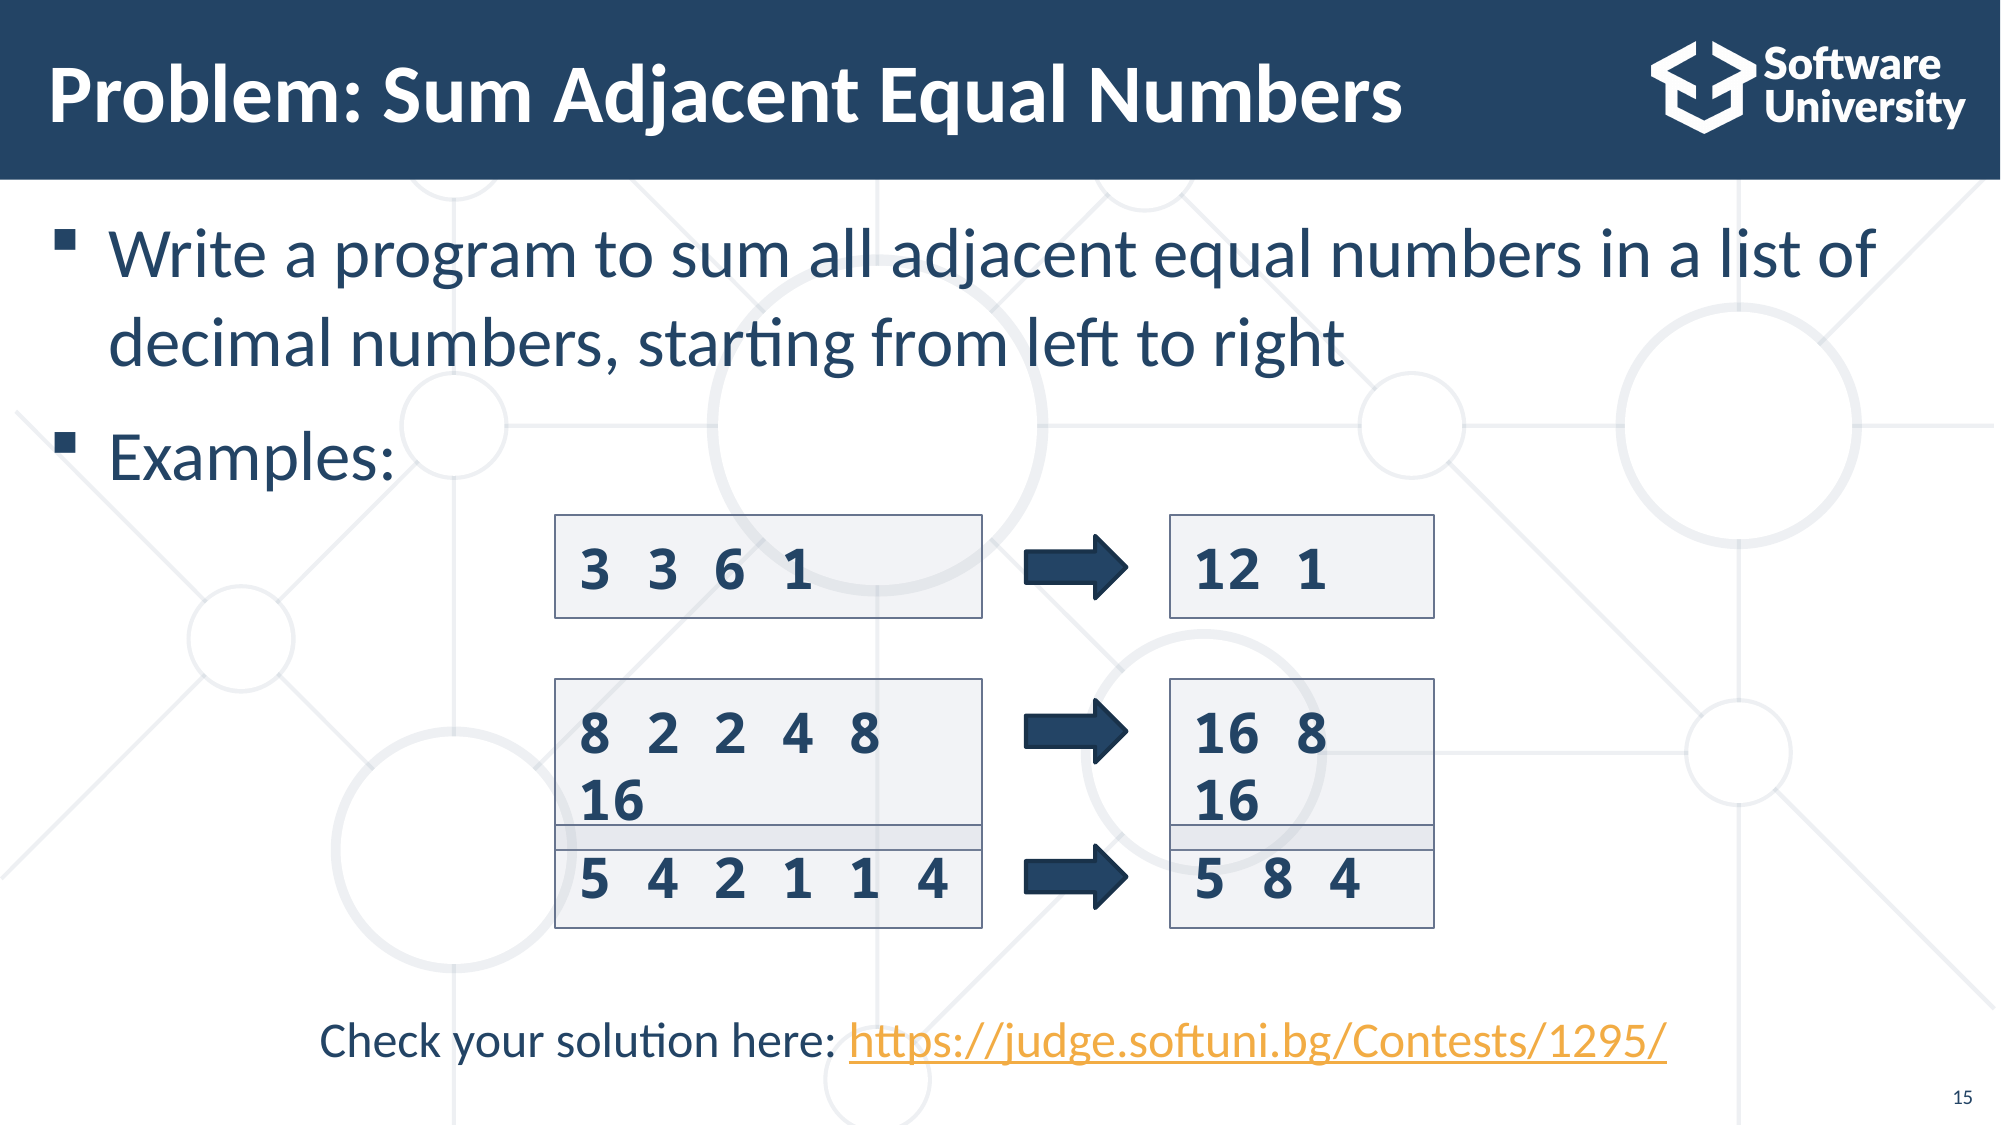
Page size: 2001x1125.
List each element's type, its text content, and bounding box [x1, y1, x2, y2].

text_box 16 8 16 [1170, 679, 1435, 824]
text_box Check your solution here: https://judge.softuni.bg/Contests/1295/ [124, 999, 1863, 1075]
text_box [1023, 698, 1129, 765]
text_box 5 4 2 1 1 4 [554, 824, 983, 928]
picture [1651, 41, 1966, 134]
slide_number 15 [1927, 1067, 1989, 1117]
text_box [1023, 533, 1129, 601]
text_box 8 2 2 4 8 16 [554, 679, 983, 824]
text_box 5 8 4 [1170, 824, 1435, 928]
title Problem: Sum Adjacent Equal Numbers [31, 16, 1625, 162]
text_box [1023, 843, 1129, 910]
text_box 12 1 [1170, 515, 1435, 619]
list Write a program to sum all adjacent equal numbers in a list of decimal numbers, starting from left to right Examples: [31, 196, 1970, 989]
text_box 3 3 6 1 [554, 515, 983, 619]
